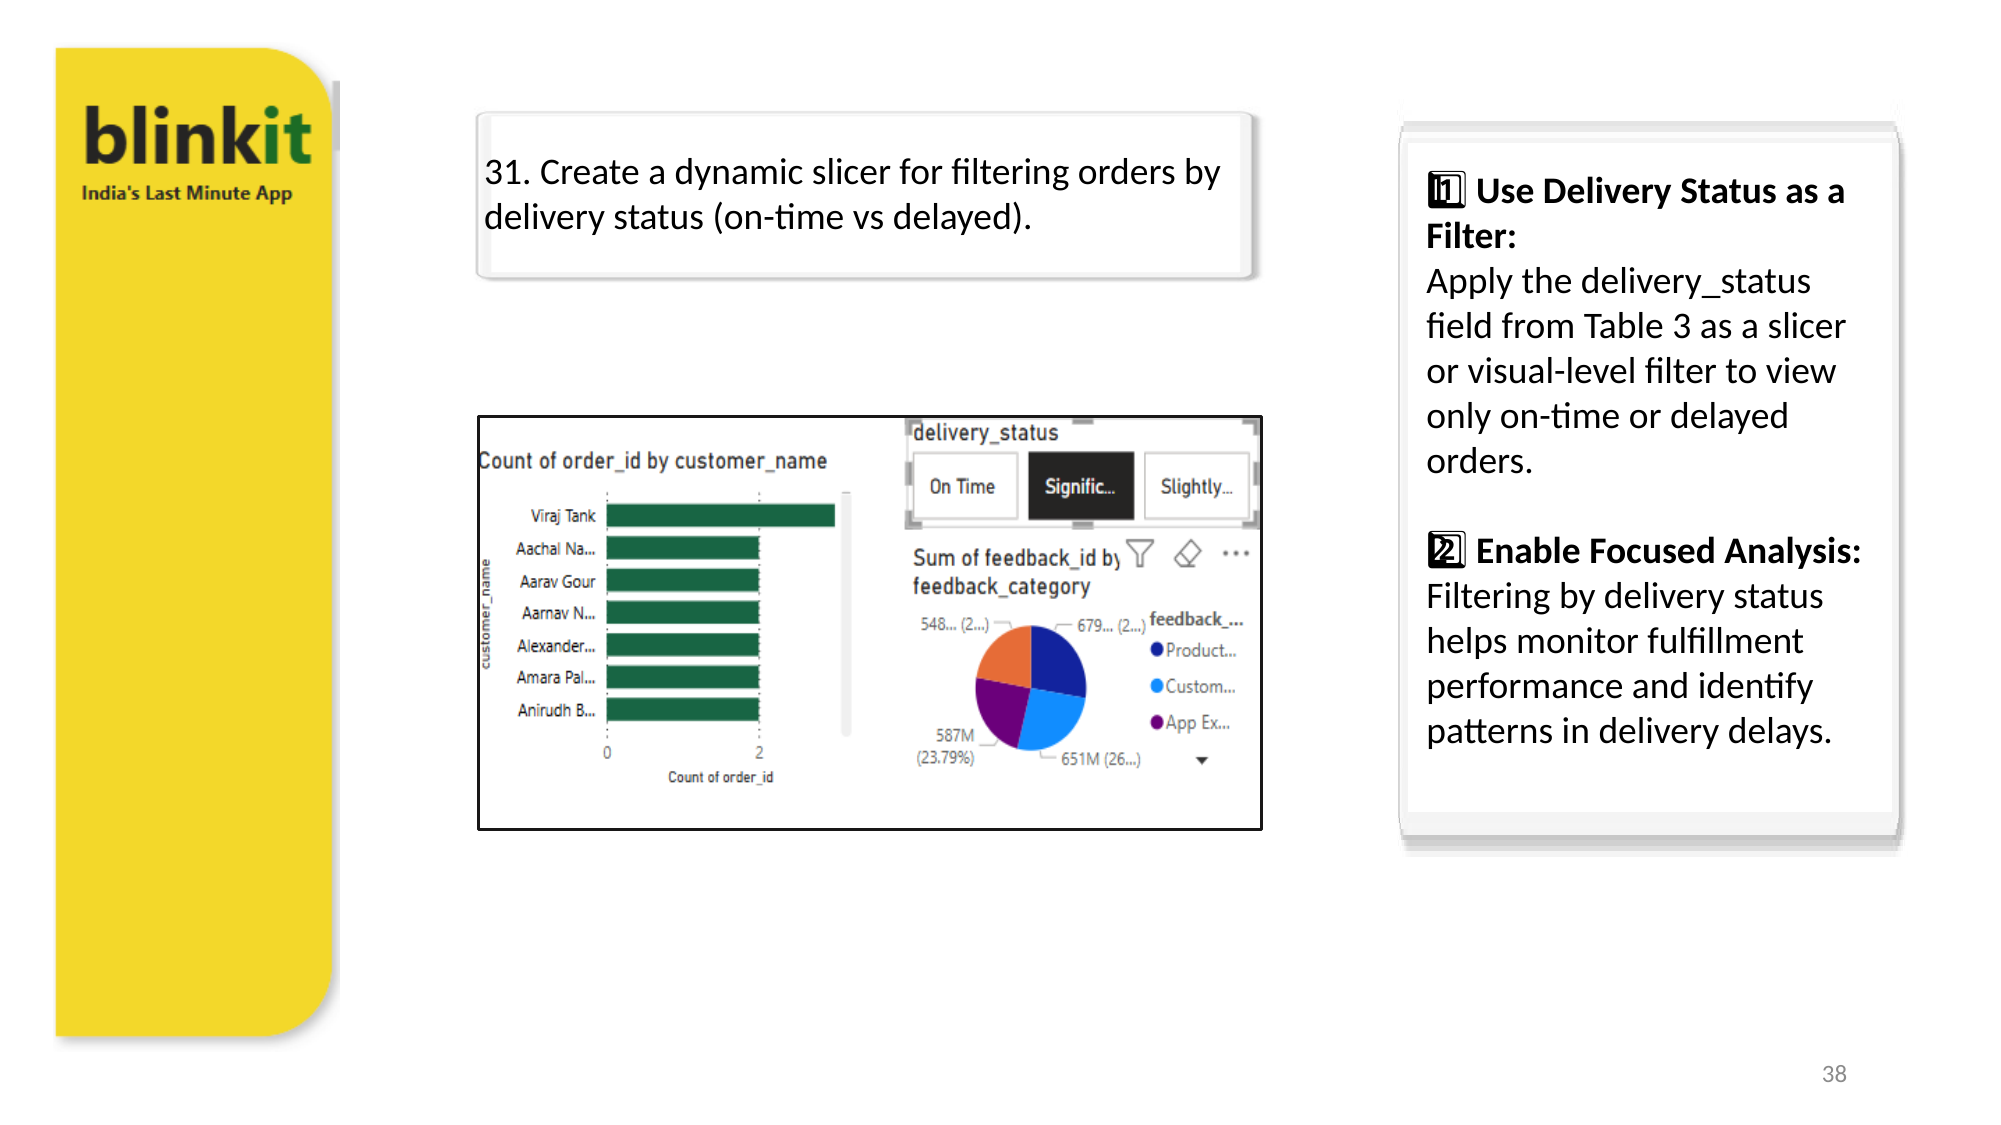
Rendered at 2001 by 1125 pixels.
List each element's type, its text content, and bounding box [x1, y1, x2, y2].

picture [53, 42, 340, 1052]
picture [480, 417, 1260, 828]
picture [1389, 99, 1908, 863]
slide_number 38 [1412, 1042, 1863, 1103]
picture [463, 106, 1266, 284]
